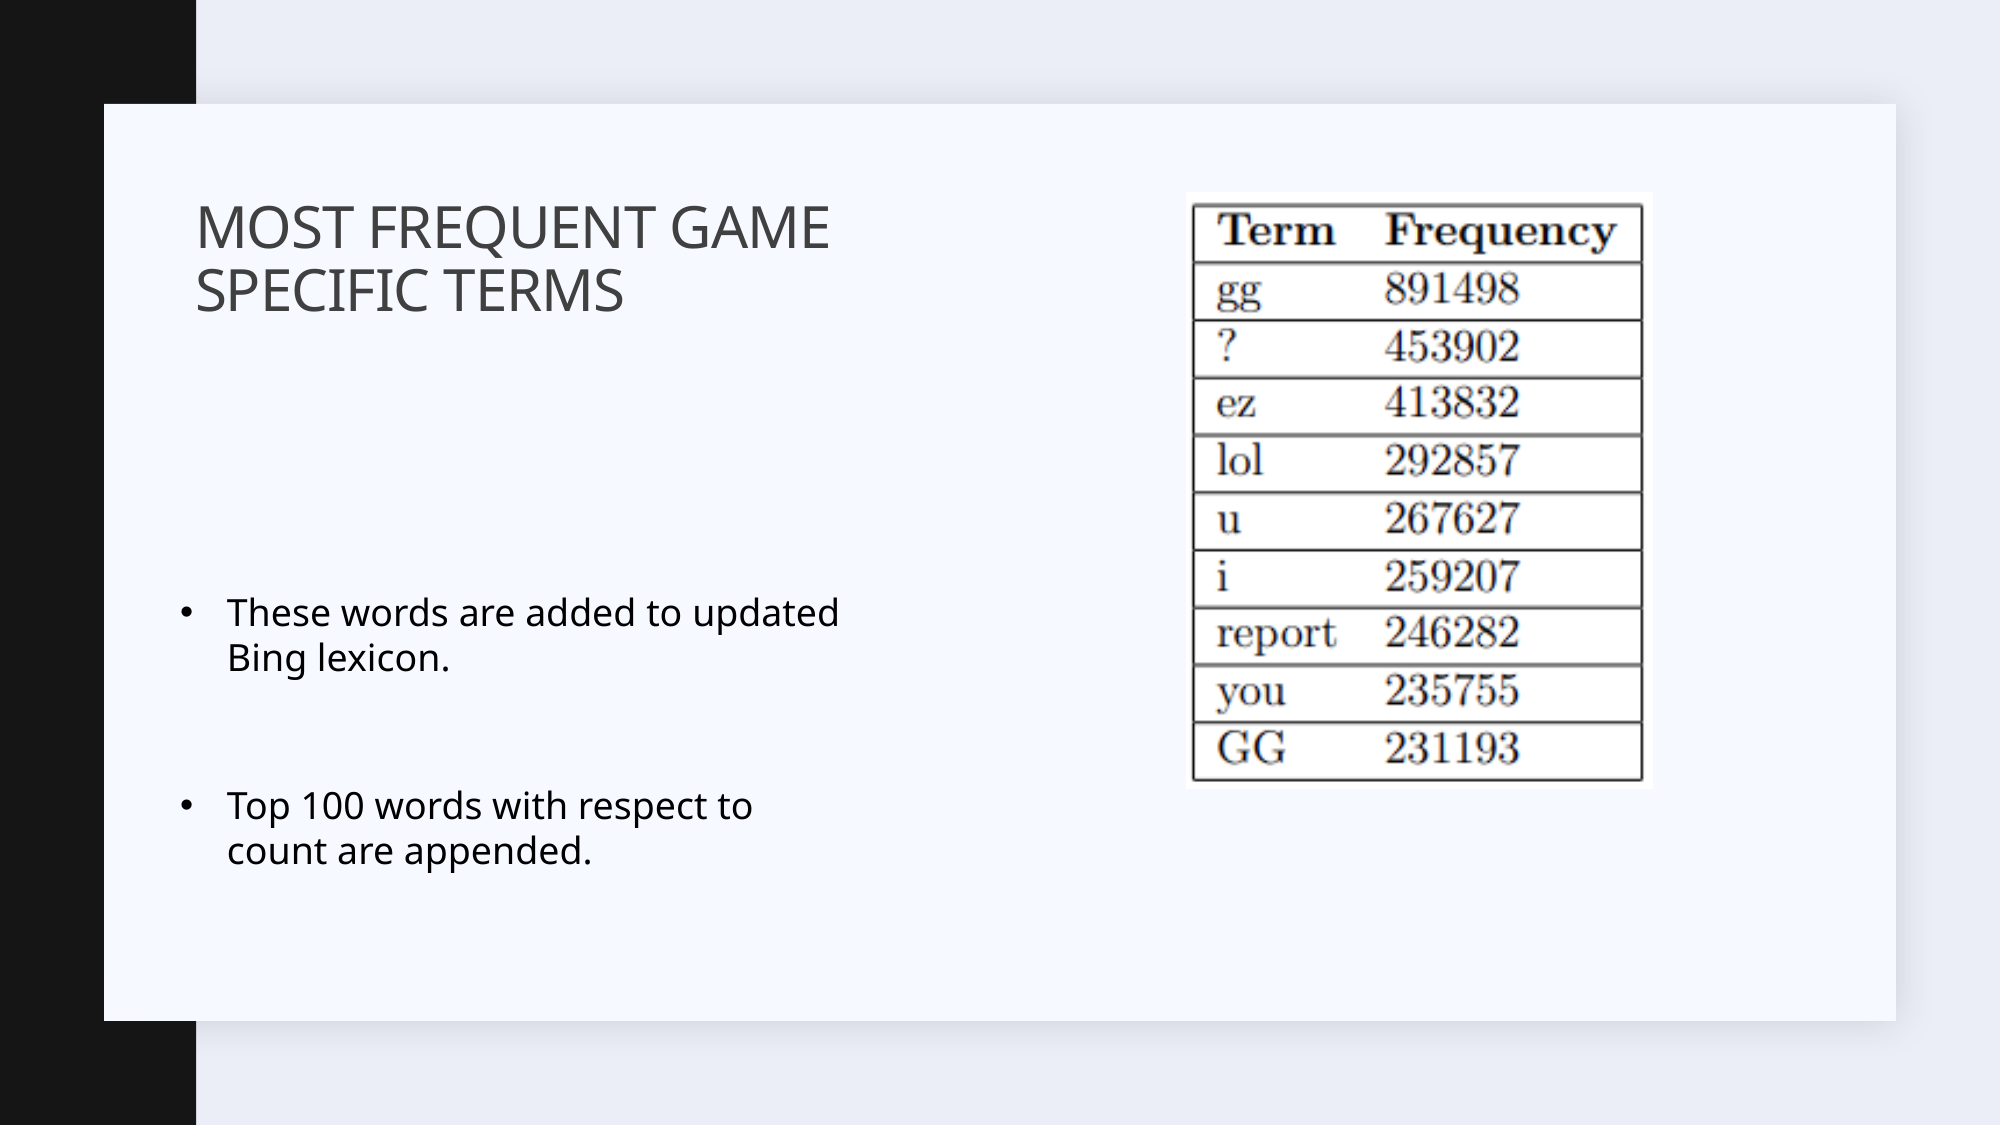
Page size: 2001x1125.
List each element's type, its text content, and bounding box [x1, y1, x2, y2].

list These words are added to updated Bing lexicon. Top 100 words with respect to count are appended. [180, 374, 862, 971]
picture [1185, 191, 1654, 789]
title Most Frequent game specific terms [180, 154, 862, 367]
